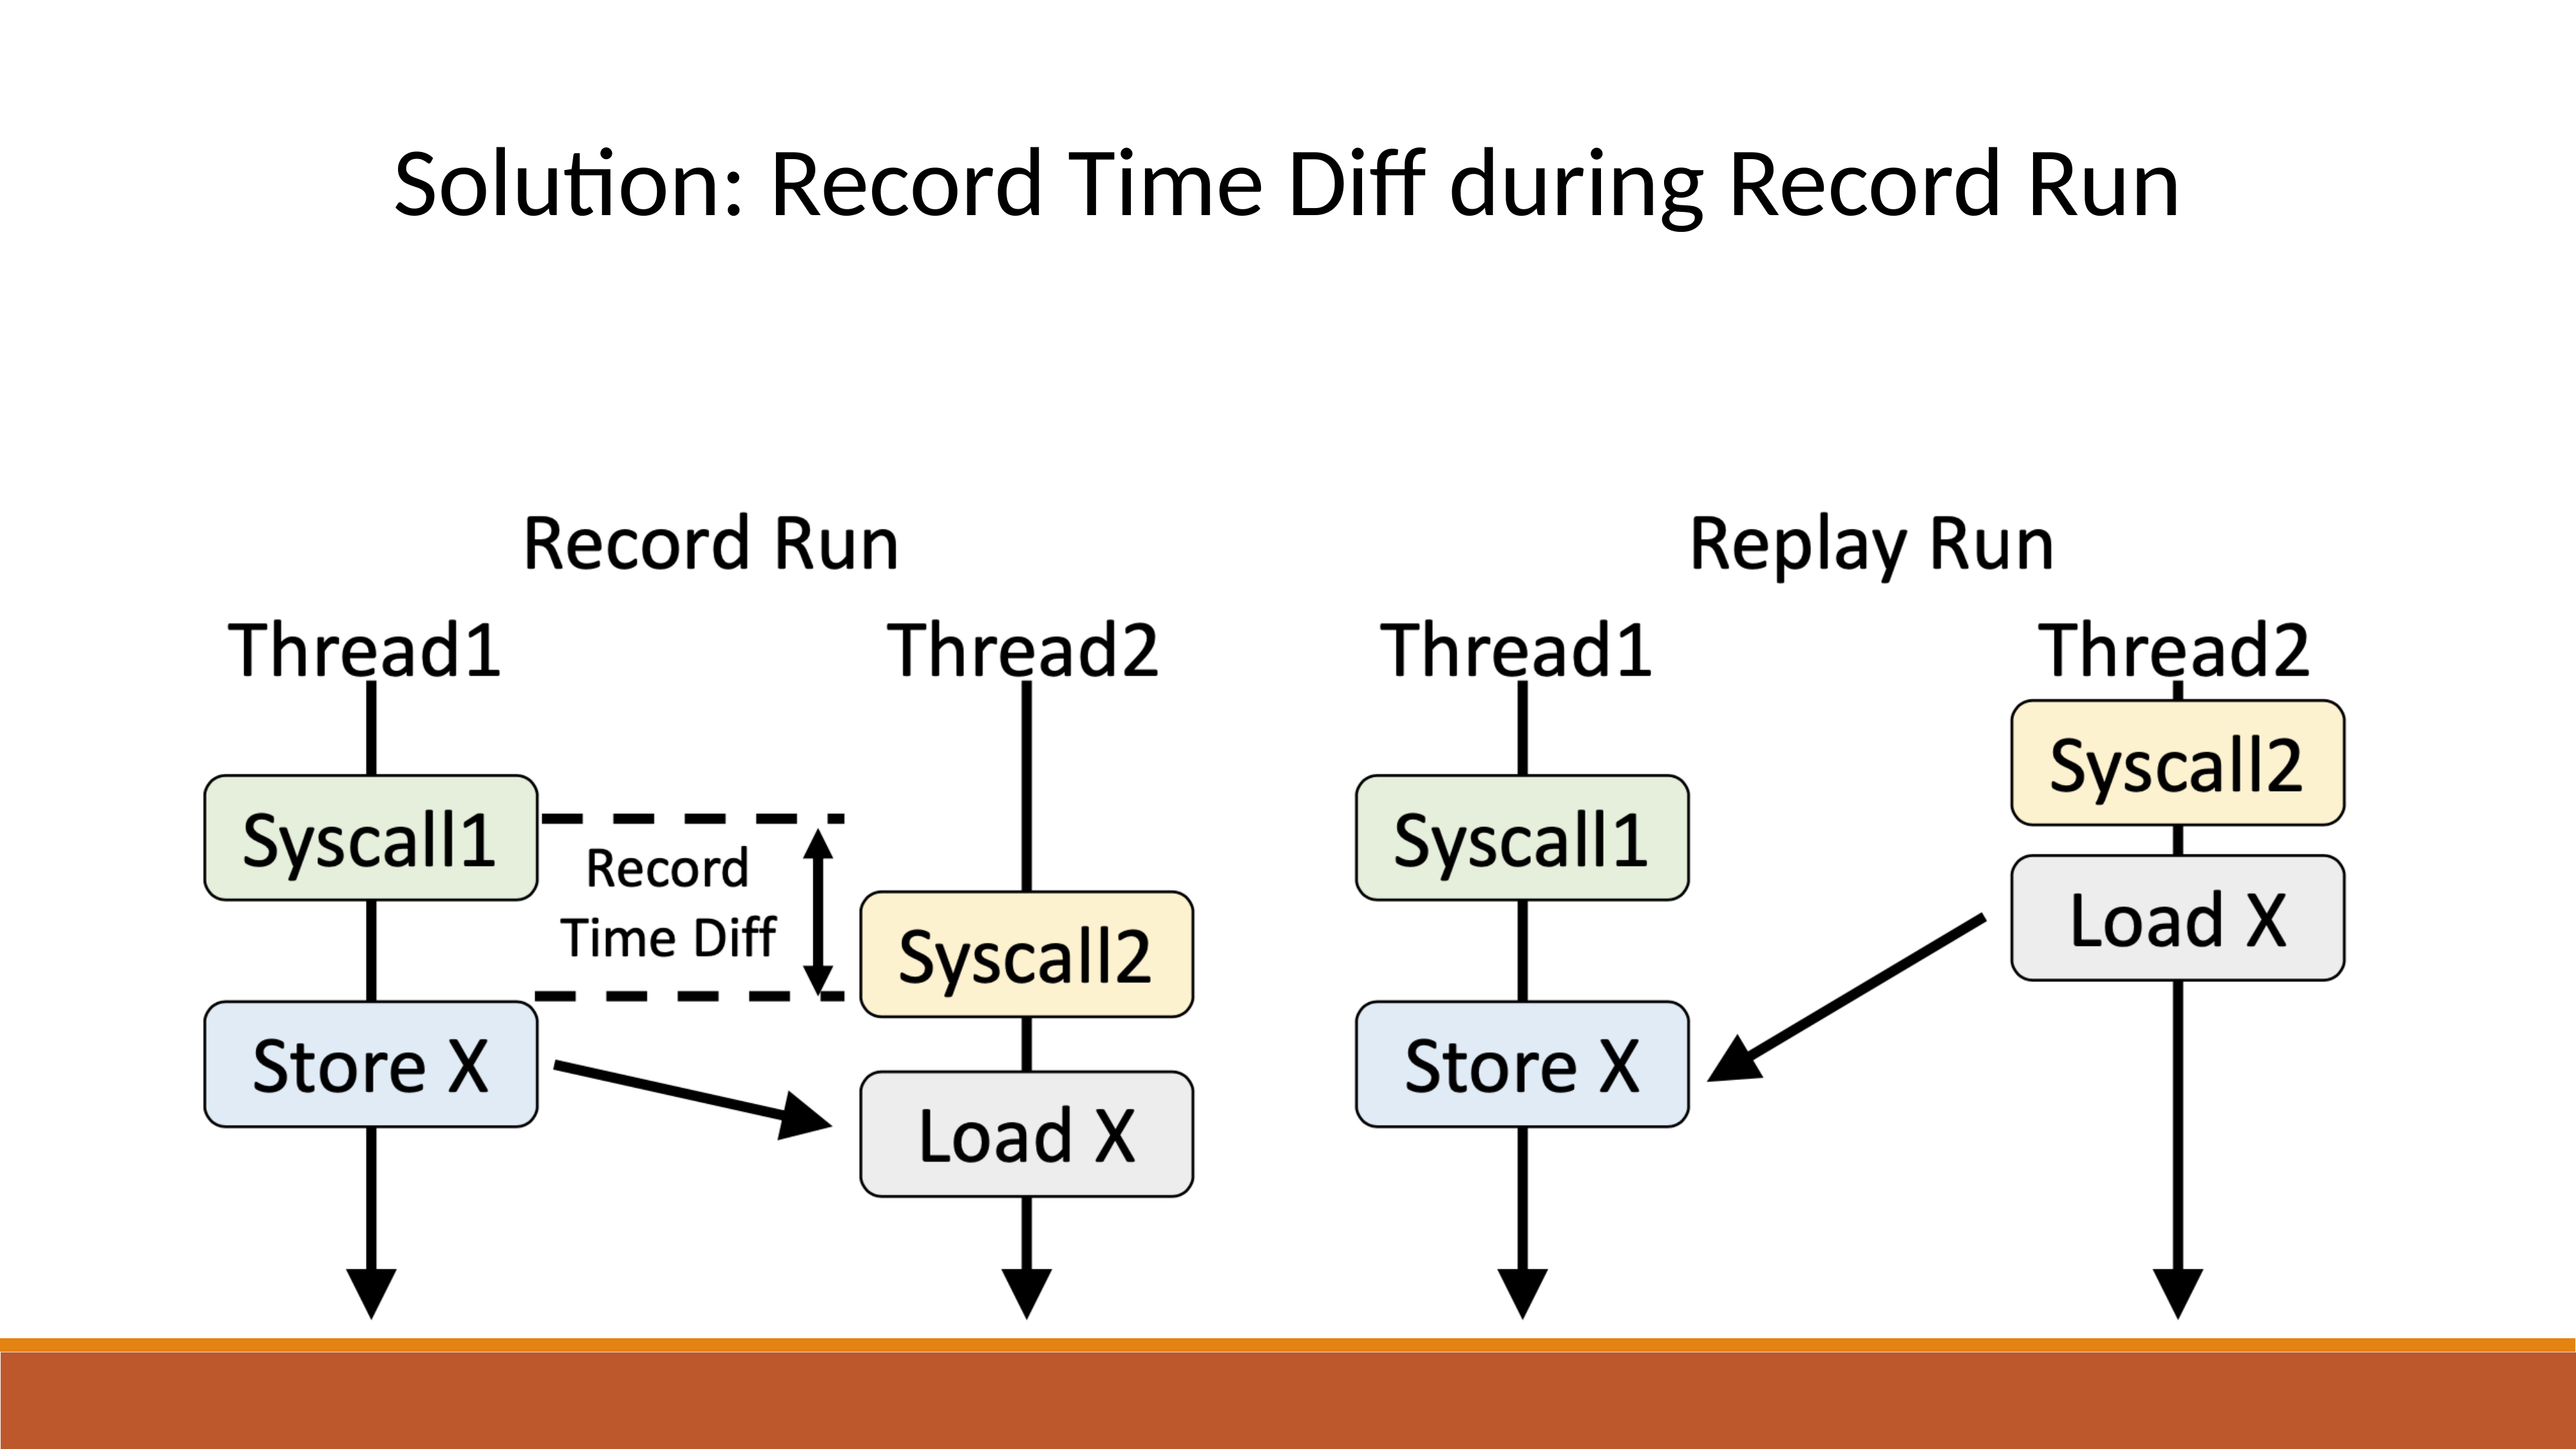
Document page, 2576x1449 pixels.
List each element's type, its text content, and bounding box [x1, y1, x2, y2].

text_box Solution: Record Time Diff during Record Run [388, 112, 2188, 241]
picture [164, 494, 2382, 1336]
